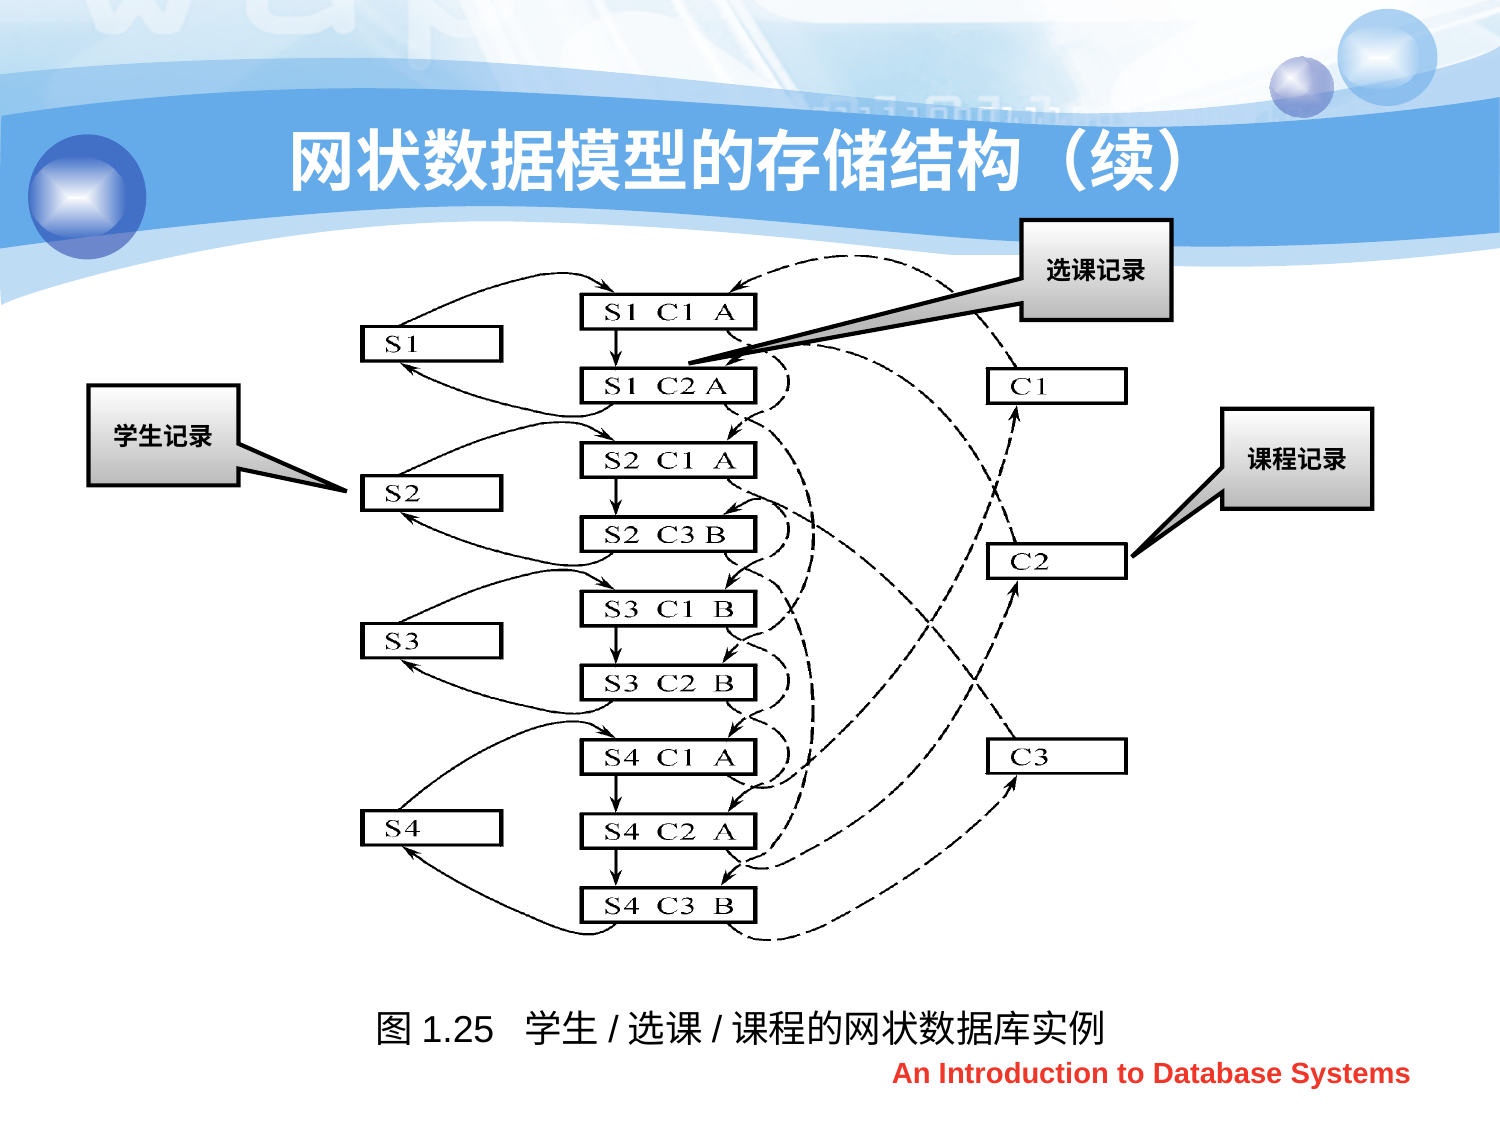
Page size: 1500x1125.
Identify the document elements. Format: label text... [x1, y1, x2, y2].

title 网状数据模型的存储结构（续） [150, 112, 1363, 205]
picture [359, 255, 1129, 941]
text_box 课程记录 [1134, 408, 1373, 556]
list 图1.25 学生/选课/课程的网状数据库实例 [360, 999, 1223, 1062]
footer An Introduction to Database Systems [856, 1046, 1447, 1100]
text_box 选课记录 [1021, 220, 1172, 321]
picture [0, 0, 1500, 112]
text_box 学生记录 [88, 385, 347, 492]
